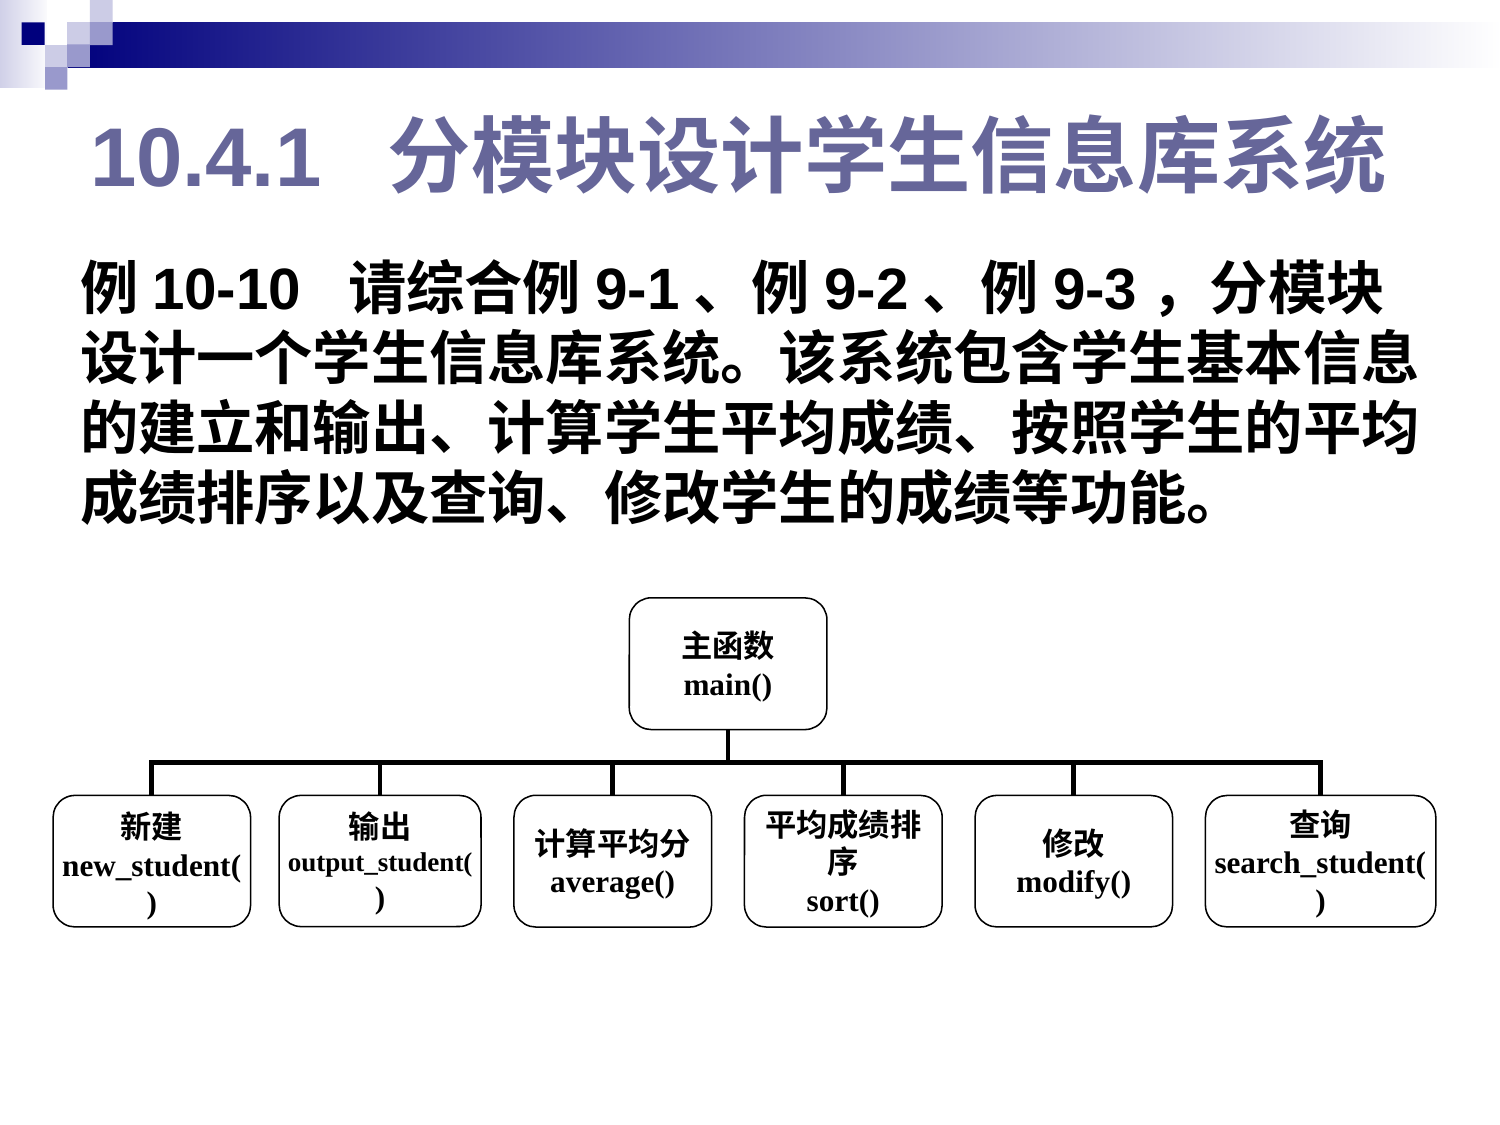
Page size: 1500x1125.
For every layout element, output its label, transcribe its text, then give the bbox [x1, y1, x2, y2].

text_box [52, 597, 1437, 928]
title 10.4.1 分模块设计学生信息库系统 [75, 75, 1425, 232]
text_box 例10-10 请综合例9-1、例9-2、例9-3，分模块设计一个学生信息库系统。该系统包含学生基本信息的建立和输出、计算学生平均成绩、按照学生的平均成绩排序以及查询、修改学生的成绩等功能。 [64, 243, 1447, 539]
